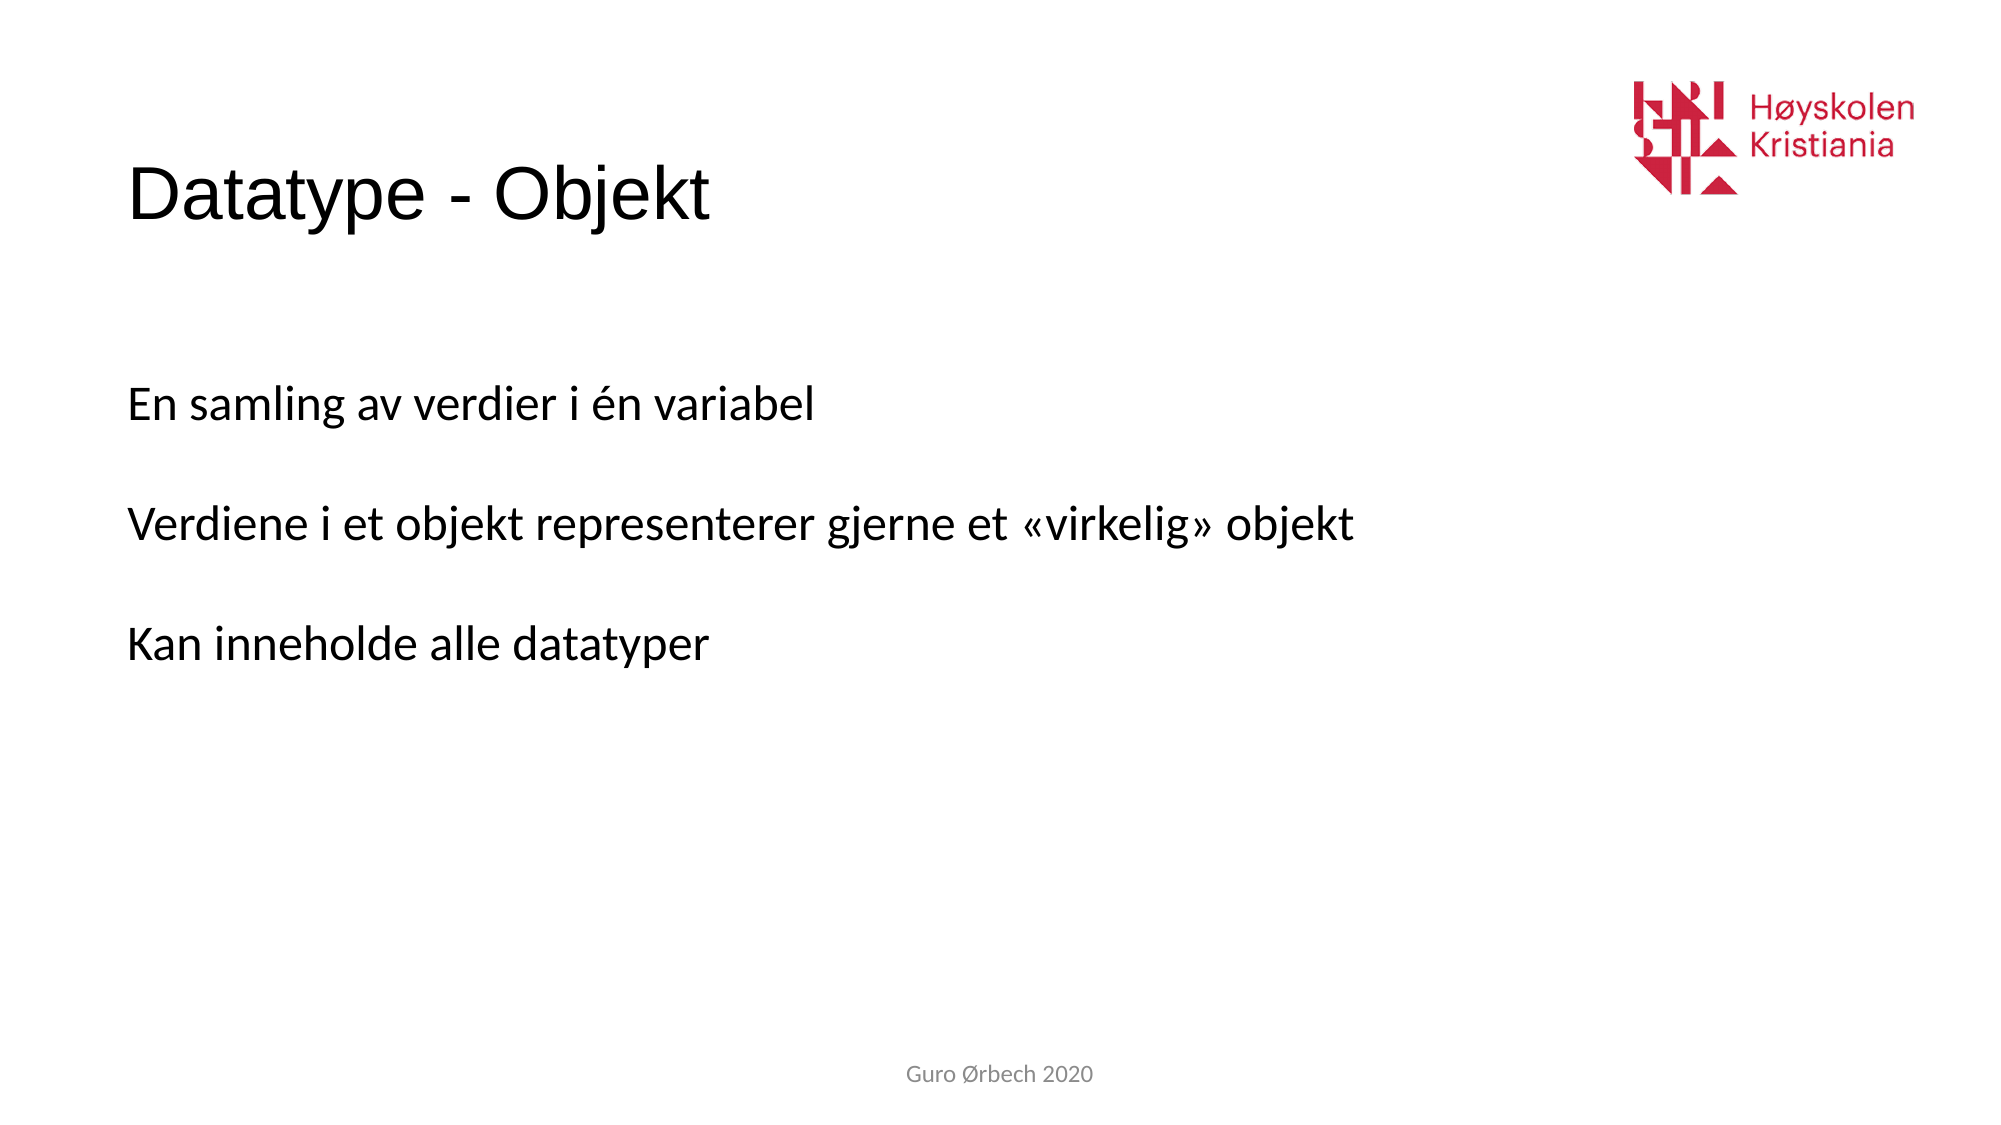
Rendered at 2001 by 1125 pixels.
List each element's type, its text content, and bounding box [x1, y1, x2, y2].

footer Guro Ørbech 2020 [662, 1042, 1338, 1103]
text_box En samling av verdier i én variabel Verdiene i et objekt representerer gjerne et «virkelig» objekt Kan inneholde alle datatyper [112, 363, 1706, 858]
text_box Datatype - Objekt [112, 115, 1196, 276]
picture [1634, 59, 1920, 221]
